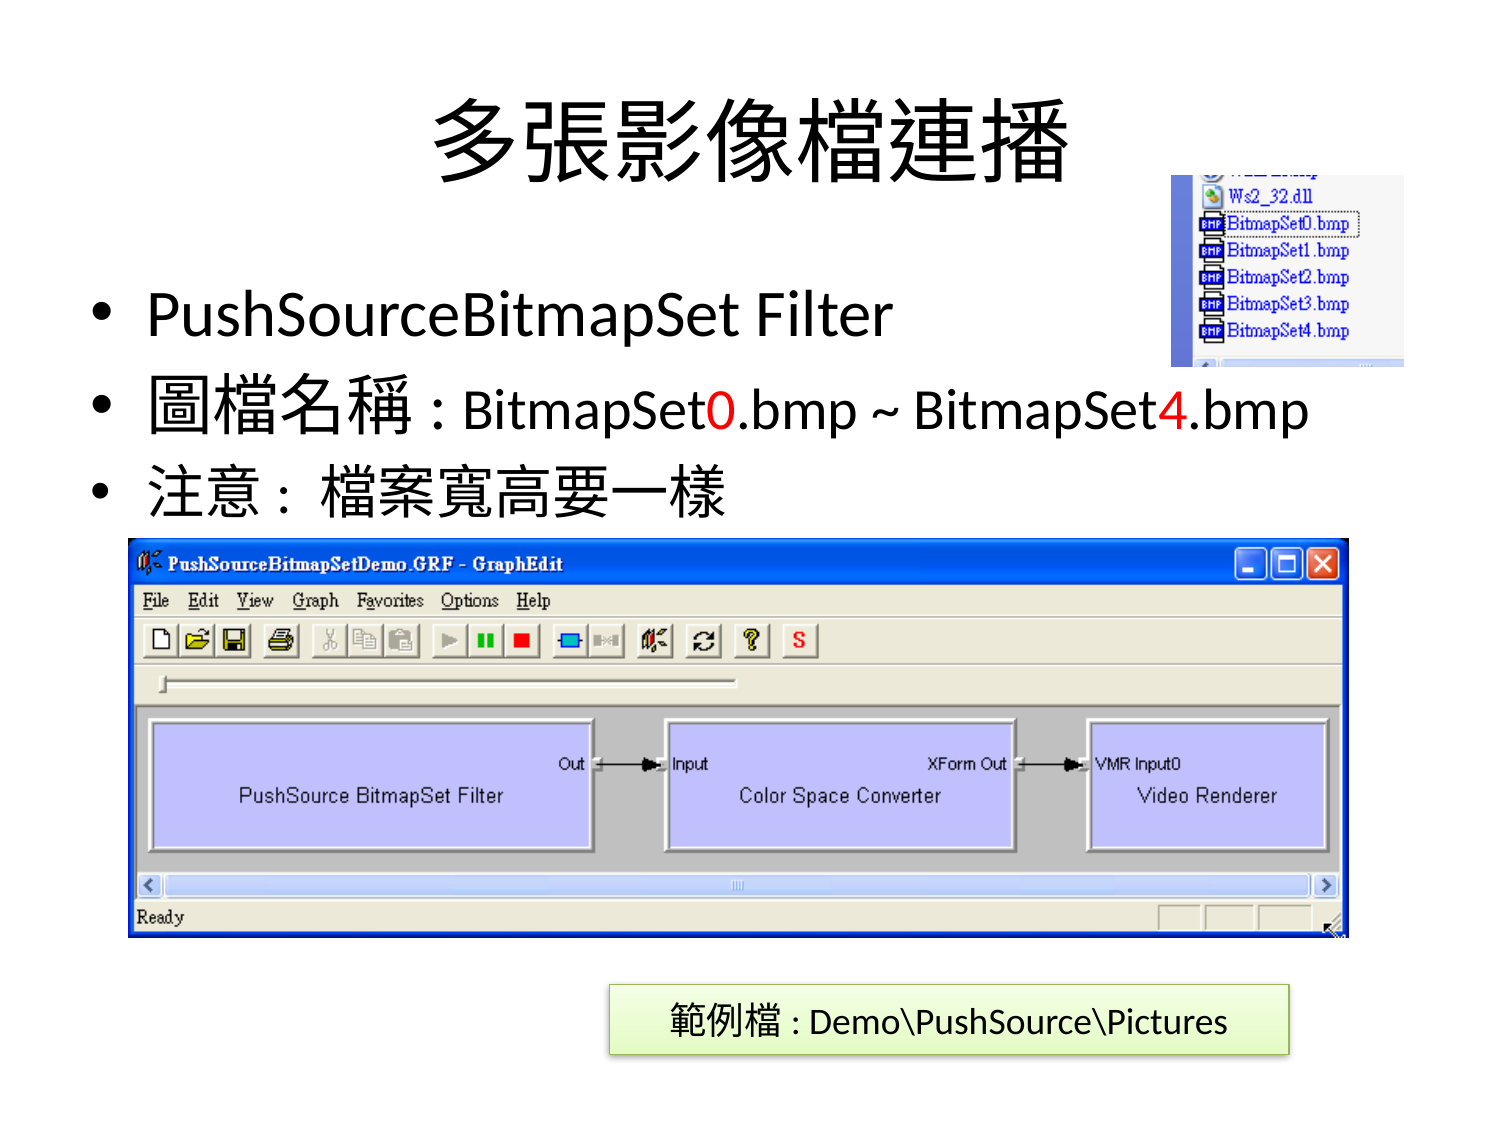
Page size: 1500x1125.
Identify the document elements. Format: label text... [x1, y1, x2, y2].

picture [128, 538, 1350, 938]
text_box 範例檔: Demo\PushSource\Pictures [609, 984, 1290, 1055]
list PushSourceBitmapSet Filter 圖檔名稱: BitmapSet0.bmp ~ BitmapSet4.bmp 注意: 檔案寬高要一樣 [75, 262, 1425, 1005]
title 多張影像檔連播 [75, 45, 1425, 233]
picture [1171, 175, 1404, 367]
